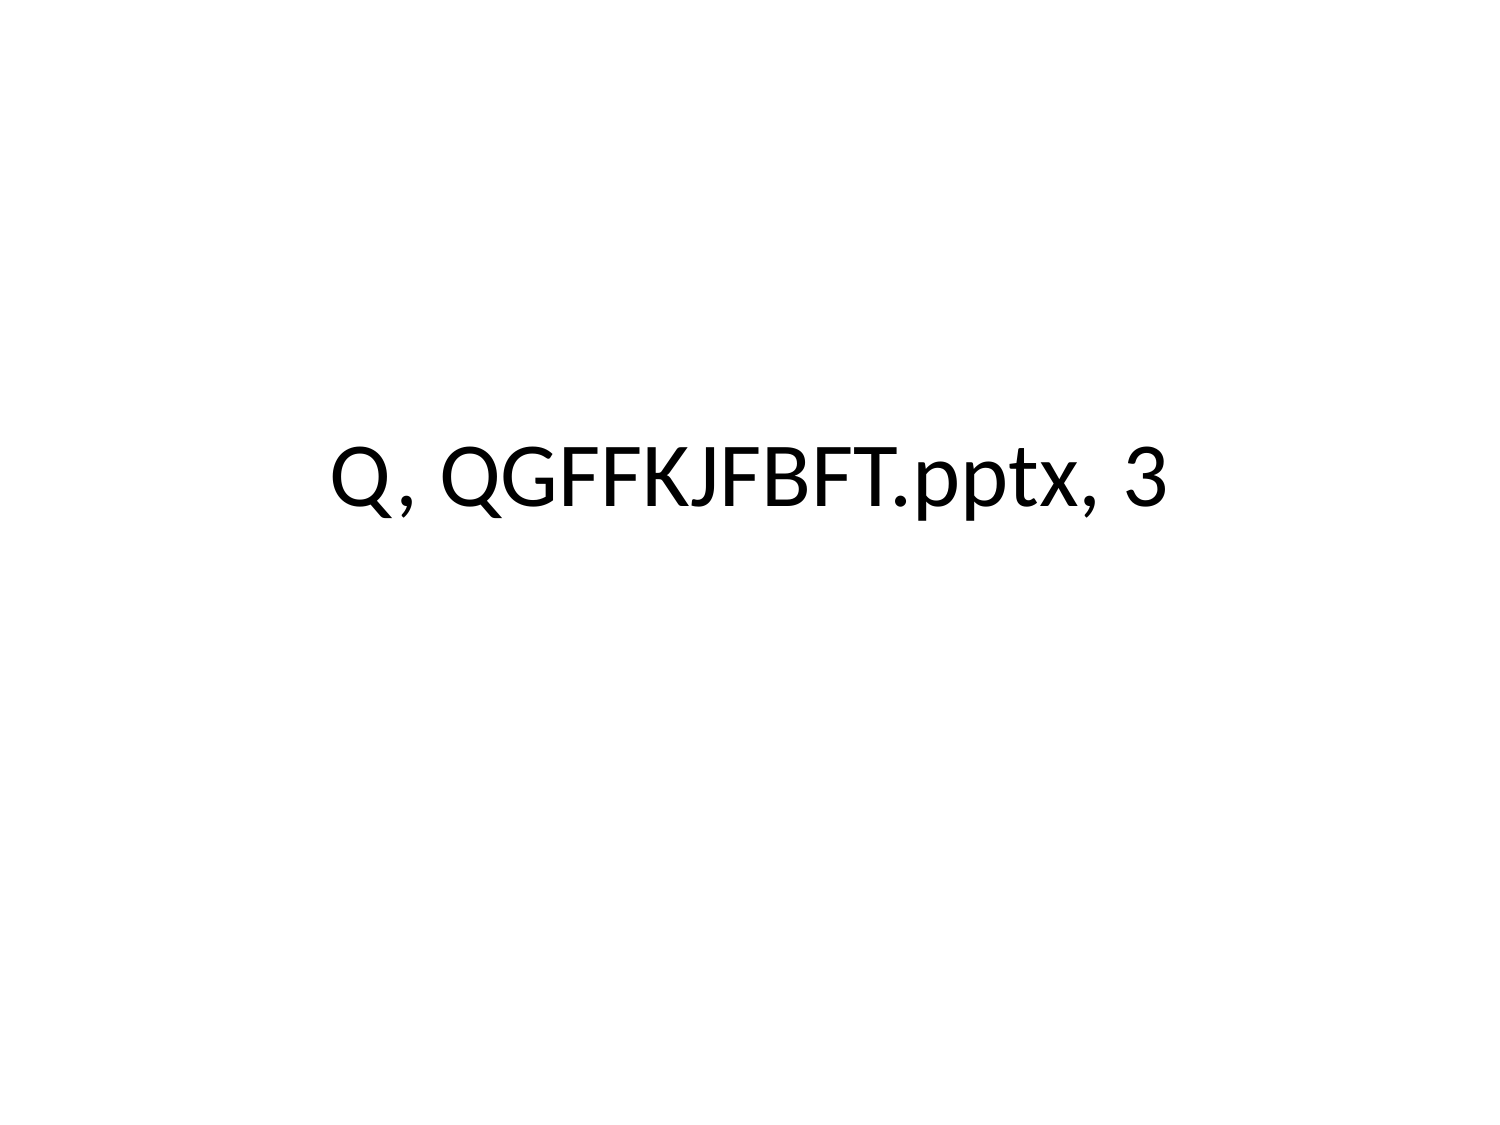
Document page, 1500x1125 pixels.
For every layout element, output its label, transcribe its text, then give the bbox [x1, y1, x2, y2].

title Q, QGFFKJFBFT.pptx, 3 [112, 349, 1388, 591]
